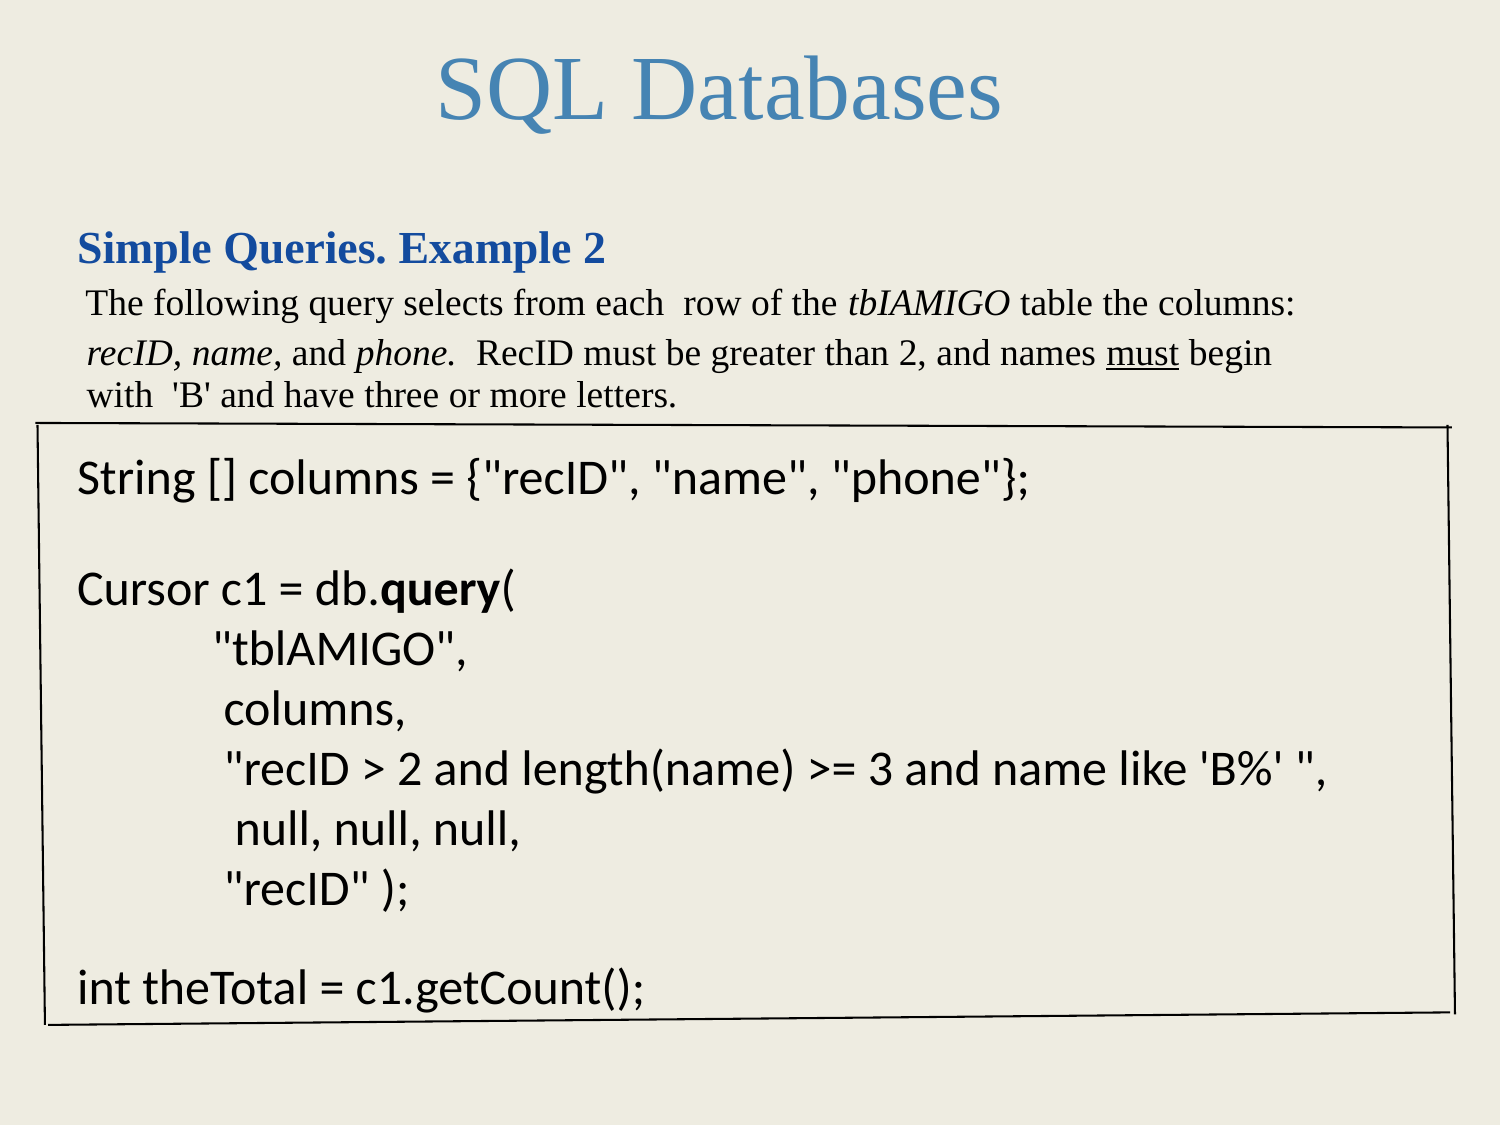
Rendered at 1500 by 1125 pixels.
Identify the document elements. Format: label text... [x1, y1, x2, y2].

text_box String [] columns = {"recID", "name", "phone"}; Cursor c1 = db.query( "tblAMIGO", columns, "recID > 2 and length(name) >= 3 and name like 'B%' ", null, null, null, "recID" ); int theTotal = c1.getCount(); [62, 437, 1413, 1023]
text_box [36, 424, 46, 1025]
text_box SQL Databases Simple Queries. Example 2 The following query selects from each row of the tbIAMIGO table the columns: recID, name, and phone. RecID must be greater than 2, and names must begin with 'B' and have three or more letters. [77, 22, 1297, 423]
text_box [1446, 424, 1456, 1015]
text_box [35, 422, 1446, 429]
